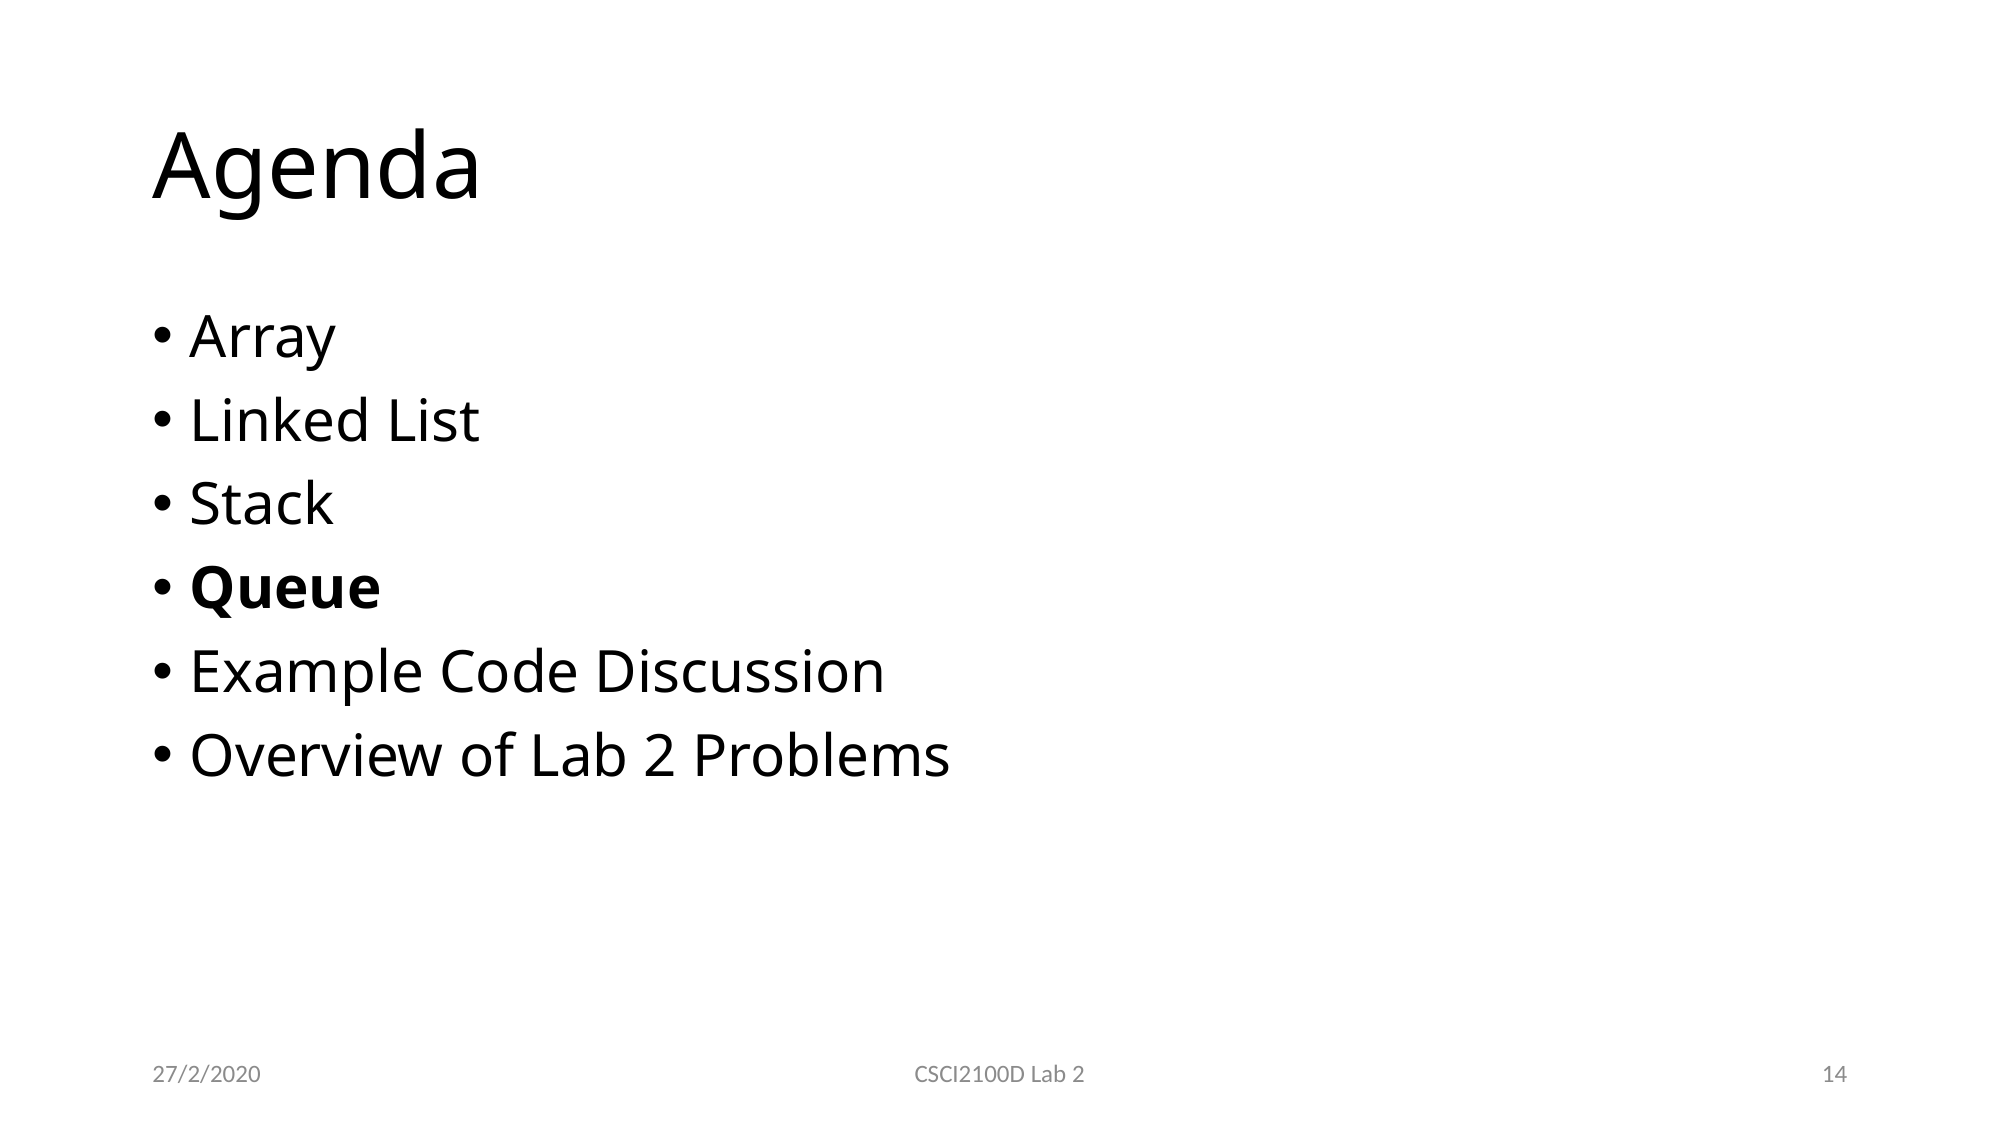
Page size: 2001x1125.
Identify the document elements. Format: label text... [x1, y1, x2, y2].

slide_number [137, 1042, 588, 1103]
title Agenda [137, 59, 1863, 278]
slide_number 14 [1412, 1042, 1863, 1103]
list Array Linked List Stack Queue Example Code Discussion Overview of Lab 2 Problems [137, 299, 1863, 1014]
footer CSCI2100D Lab 2 [662, 1042, 1338, 1103]
